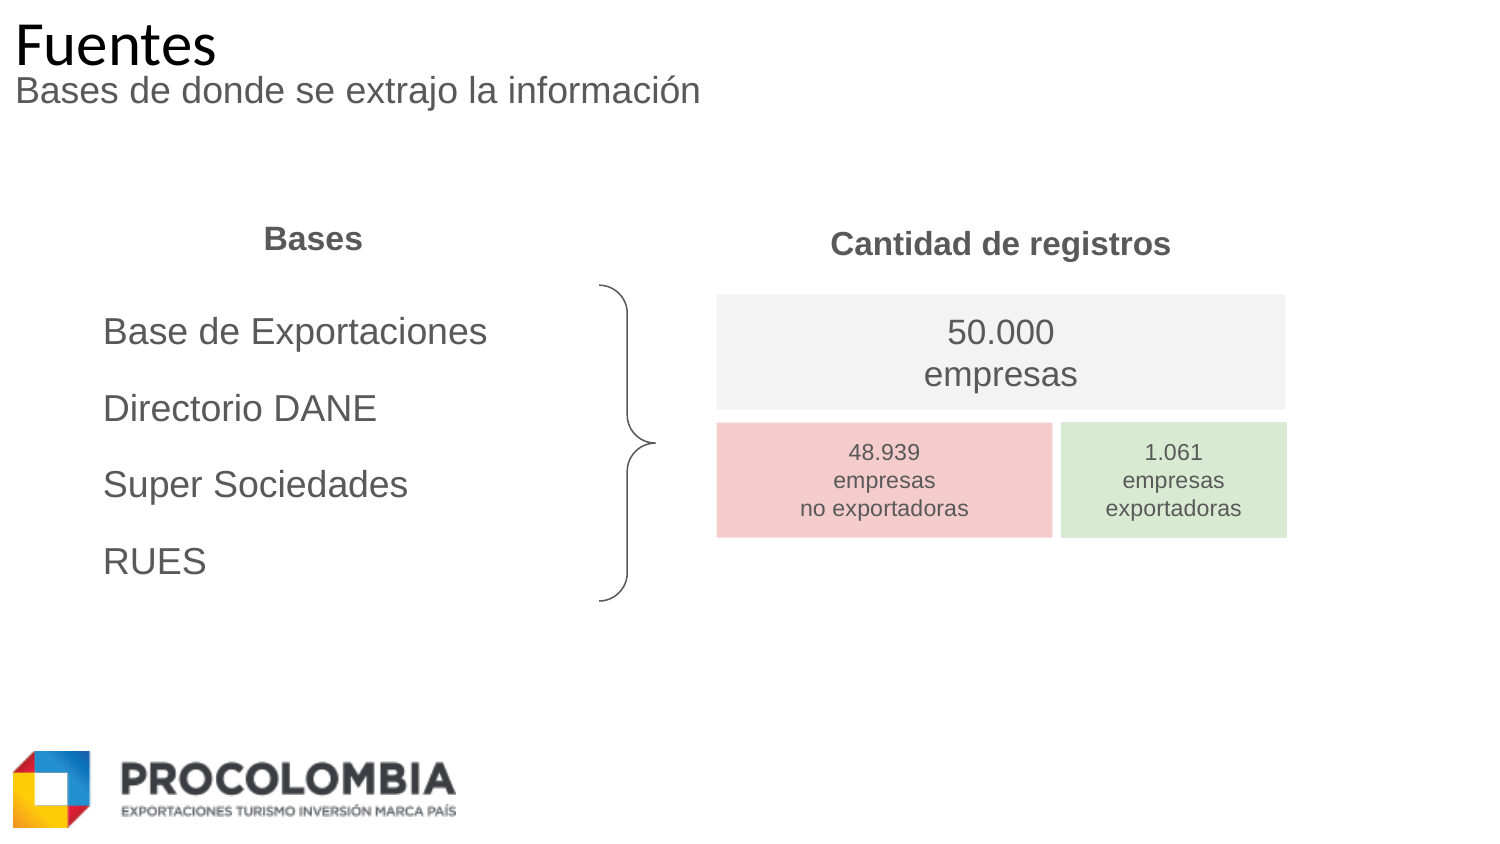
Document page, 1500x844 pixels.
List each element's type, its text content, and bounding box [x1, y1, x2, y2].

list Bases [116, 195, 510, 273]
list 1.061 empresas exportadoras [1061, 422, 1286, 538]
text_box [599, 285, 656, 602]
title Fuentes [0, 0, 1398, 50]
list Cantidad de registros [804, 201, 1198, 278]
picture [13, 751, 456, 829]
list 48.939 empresas no exportadoras [716, 422, 1053, 538]
list 50.000 empresas [716, 294, 1286, 410]
title Bases de donde se extrajo la información [0, 50, 1398, 145]
list Base de Exportaciones Directorio DANE Super Sociedades RUES [87, 285, 510, 602]
